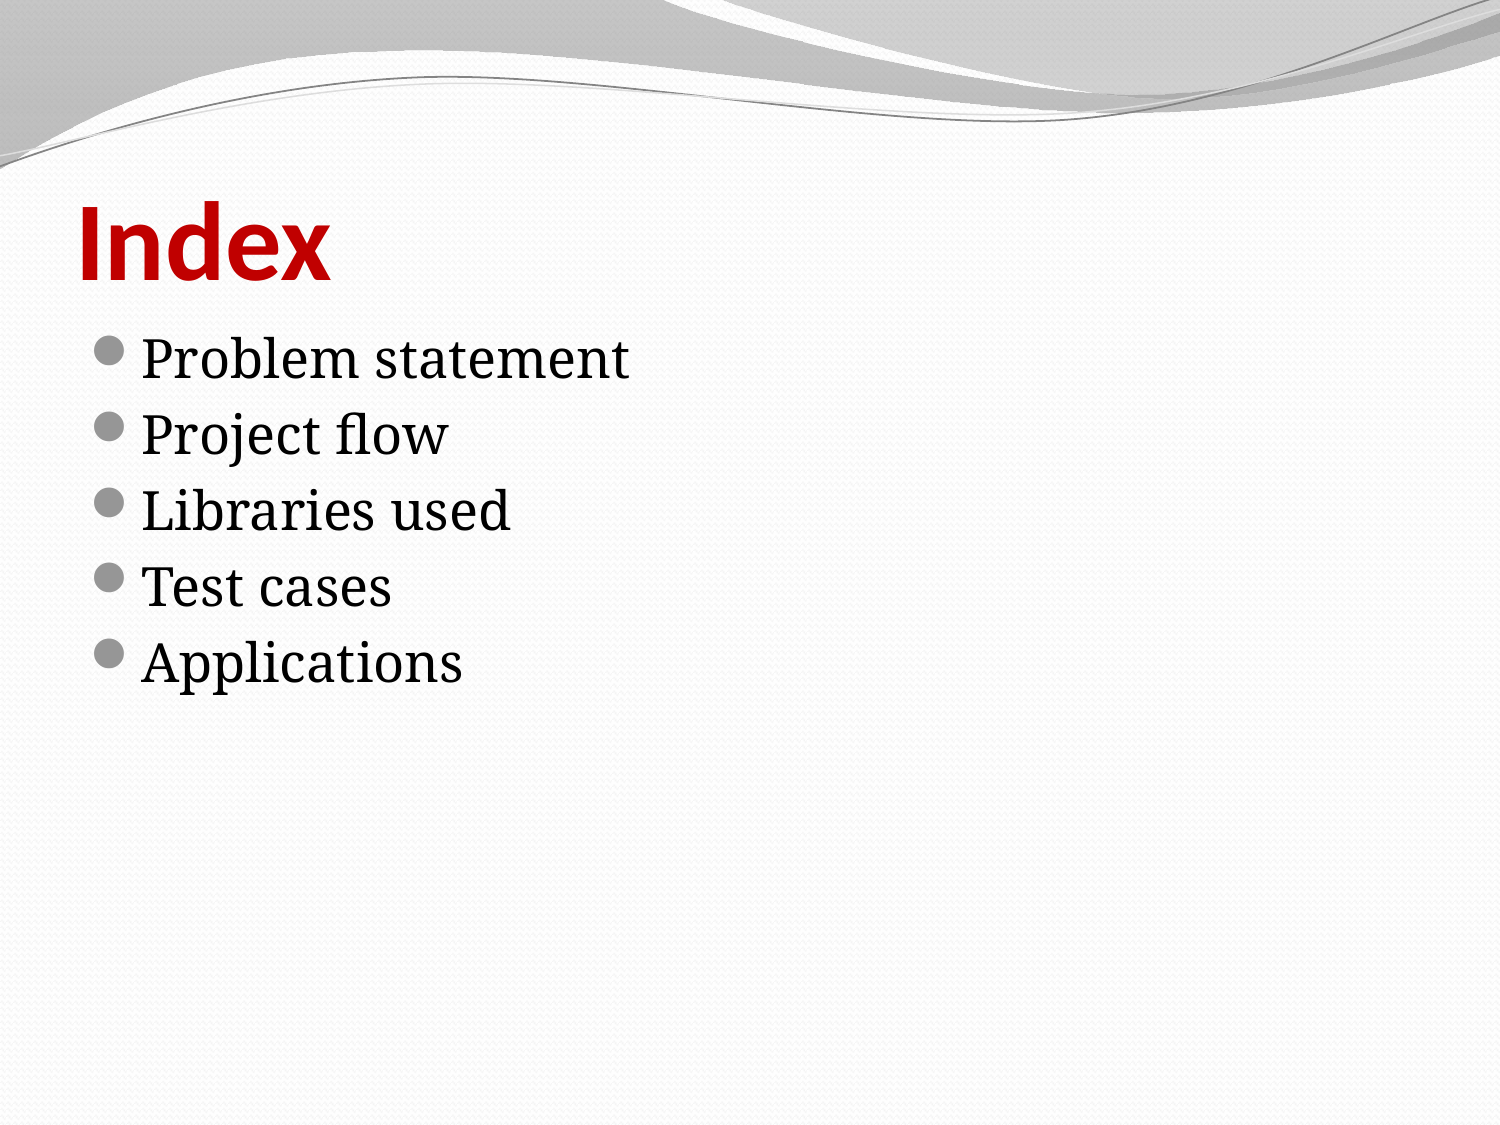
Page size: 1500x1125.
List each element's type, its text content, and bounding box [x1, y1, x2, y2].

list Problem statement Project flow Libraries used Test cases Applications [75, 317, 1425, 1038]
title Index [75, 115, 1425, 303]
